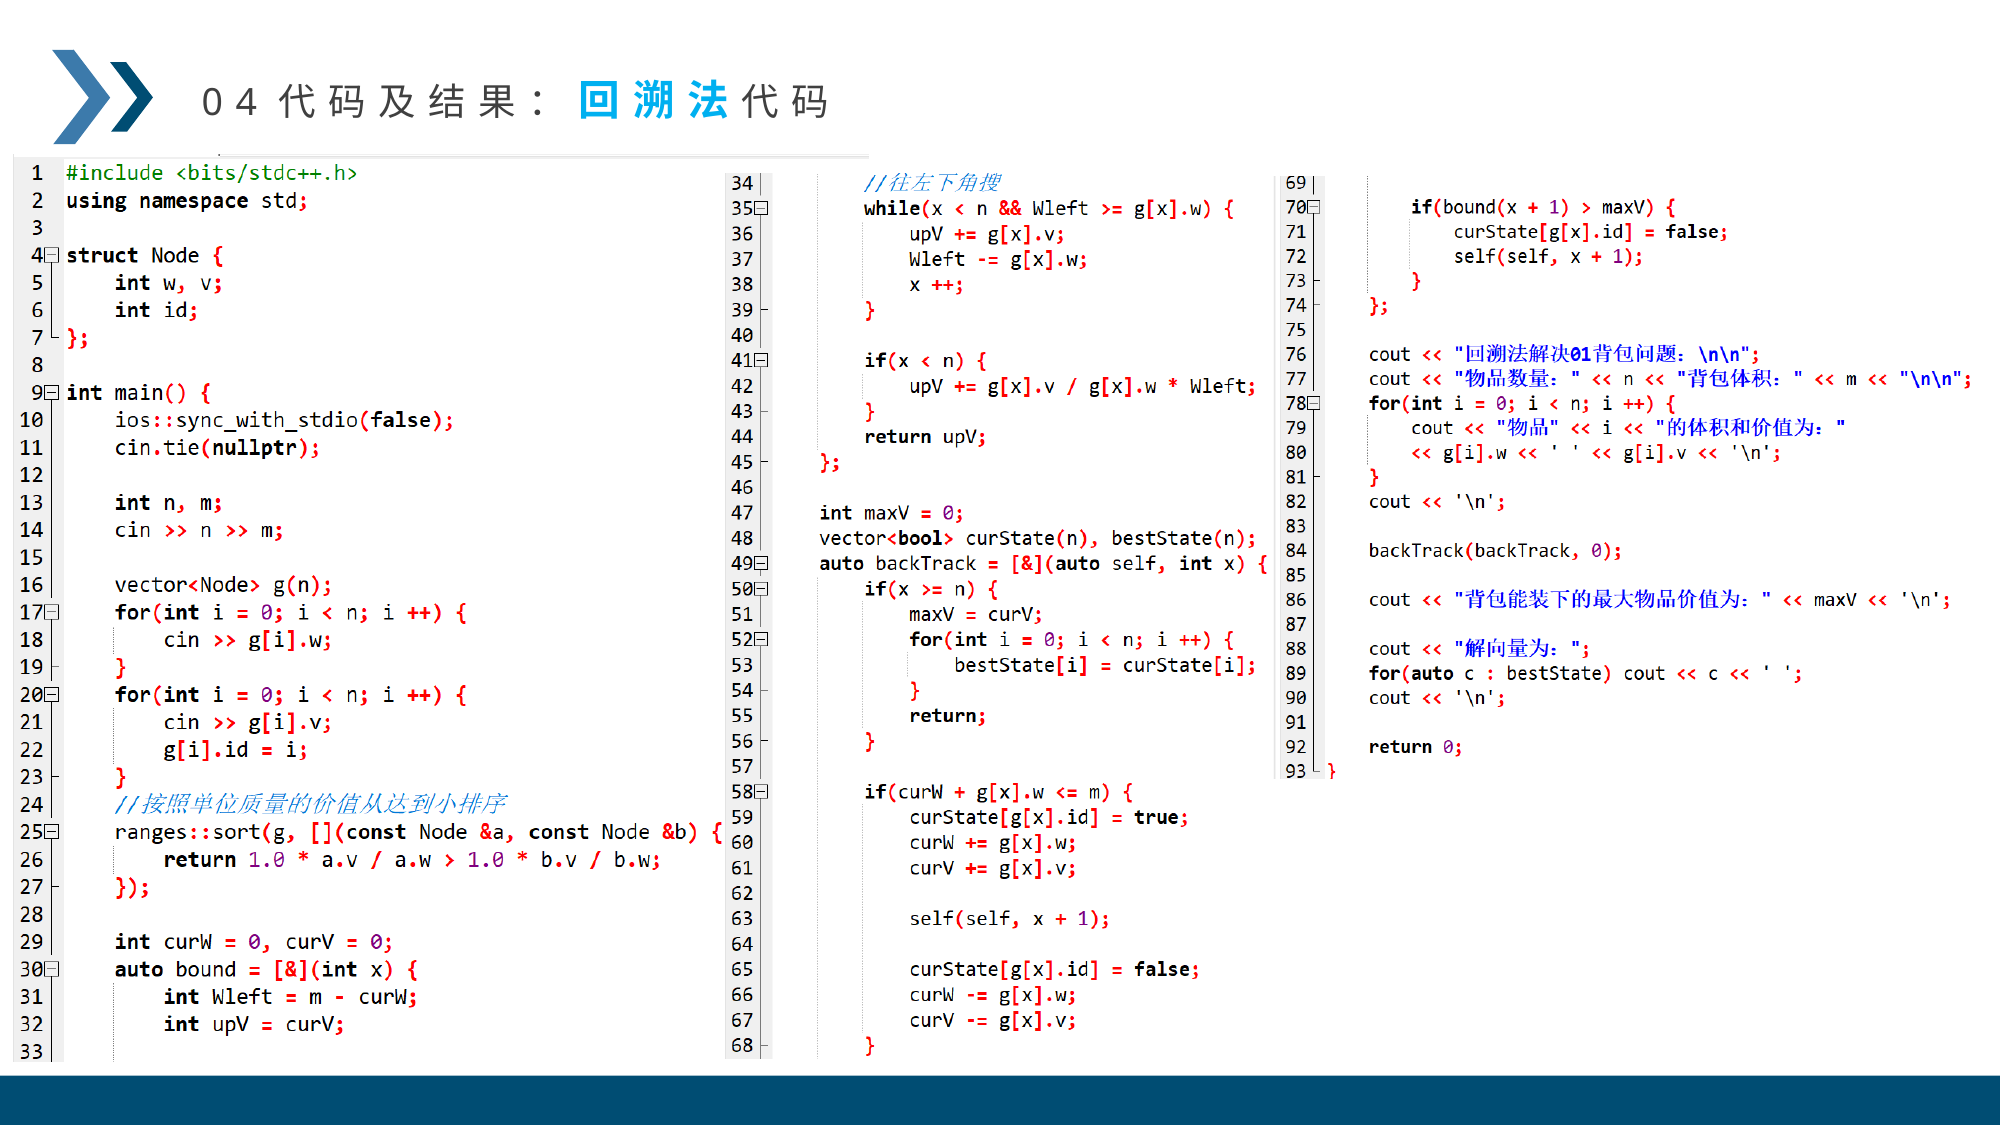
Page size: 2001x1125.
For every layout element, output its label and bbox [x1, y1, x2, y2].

text_box [0, 49, 2000, 1125]
picture [9, 154, 1991, 1062]
